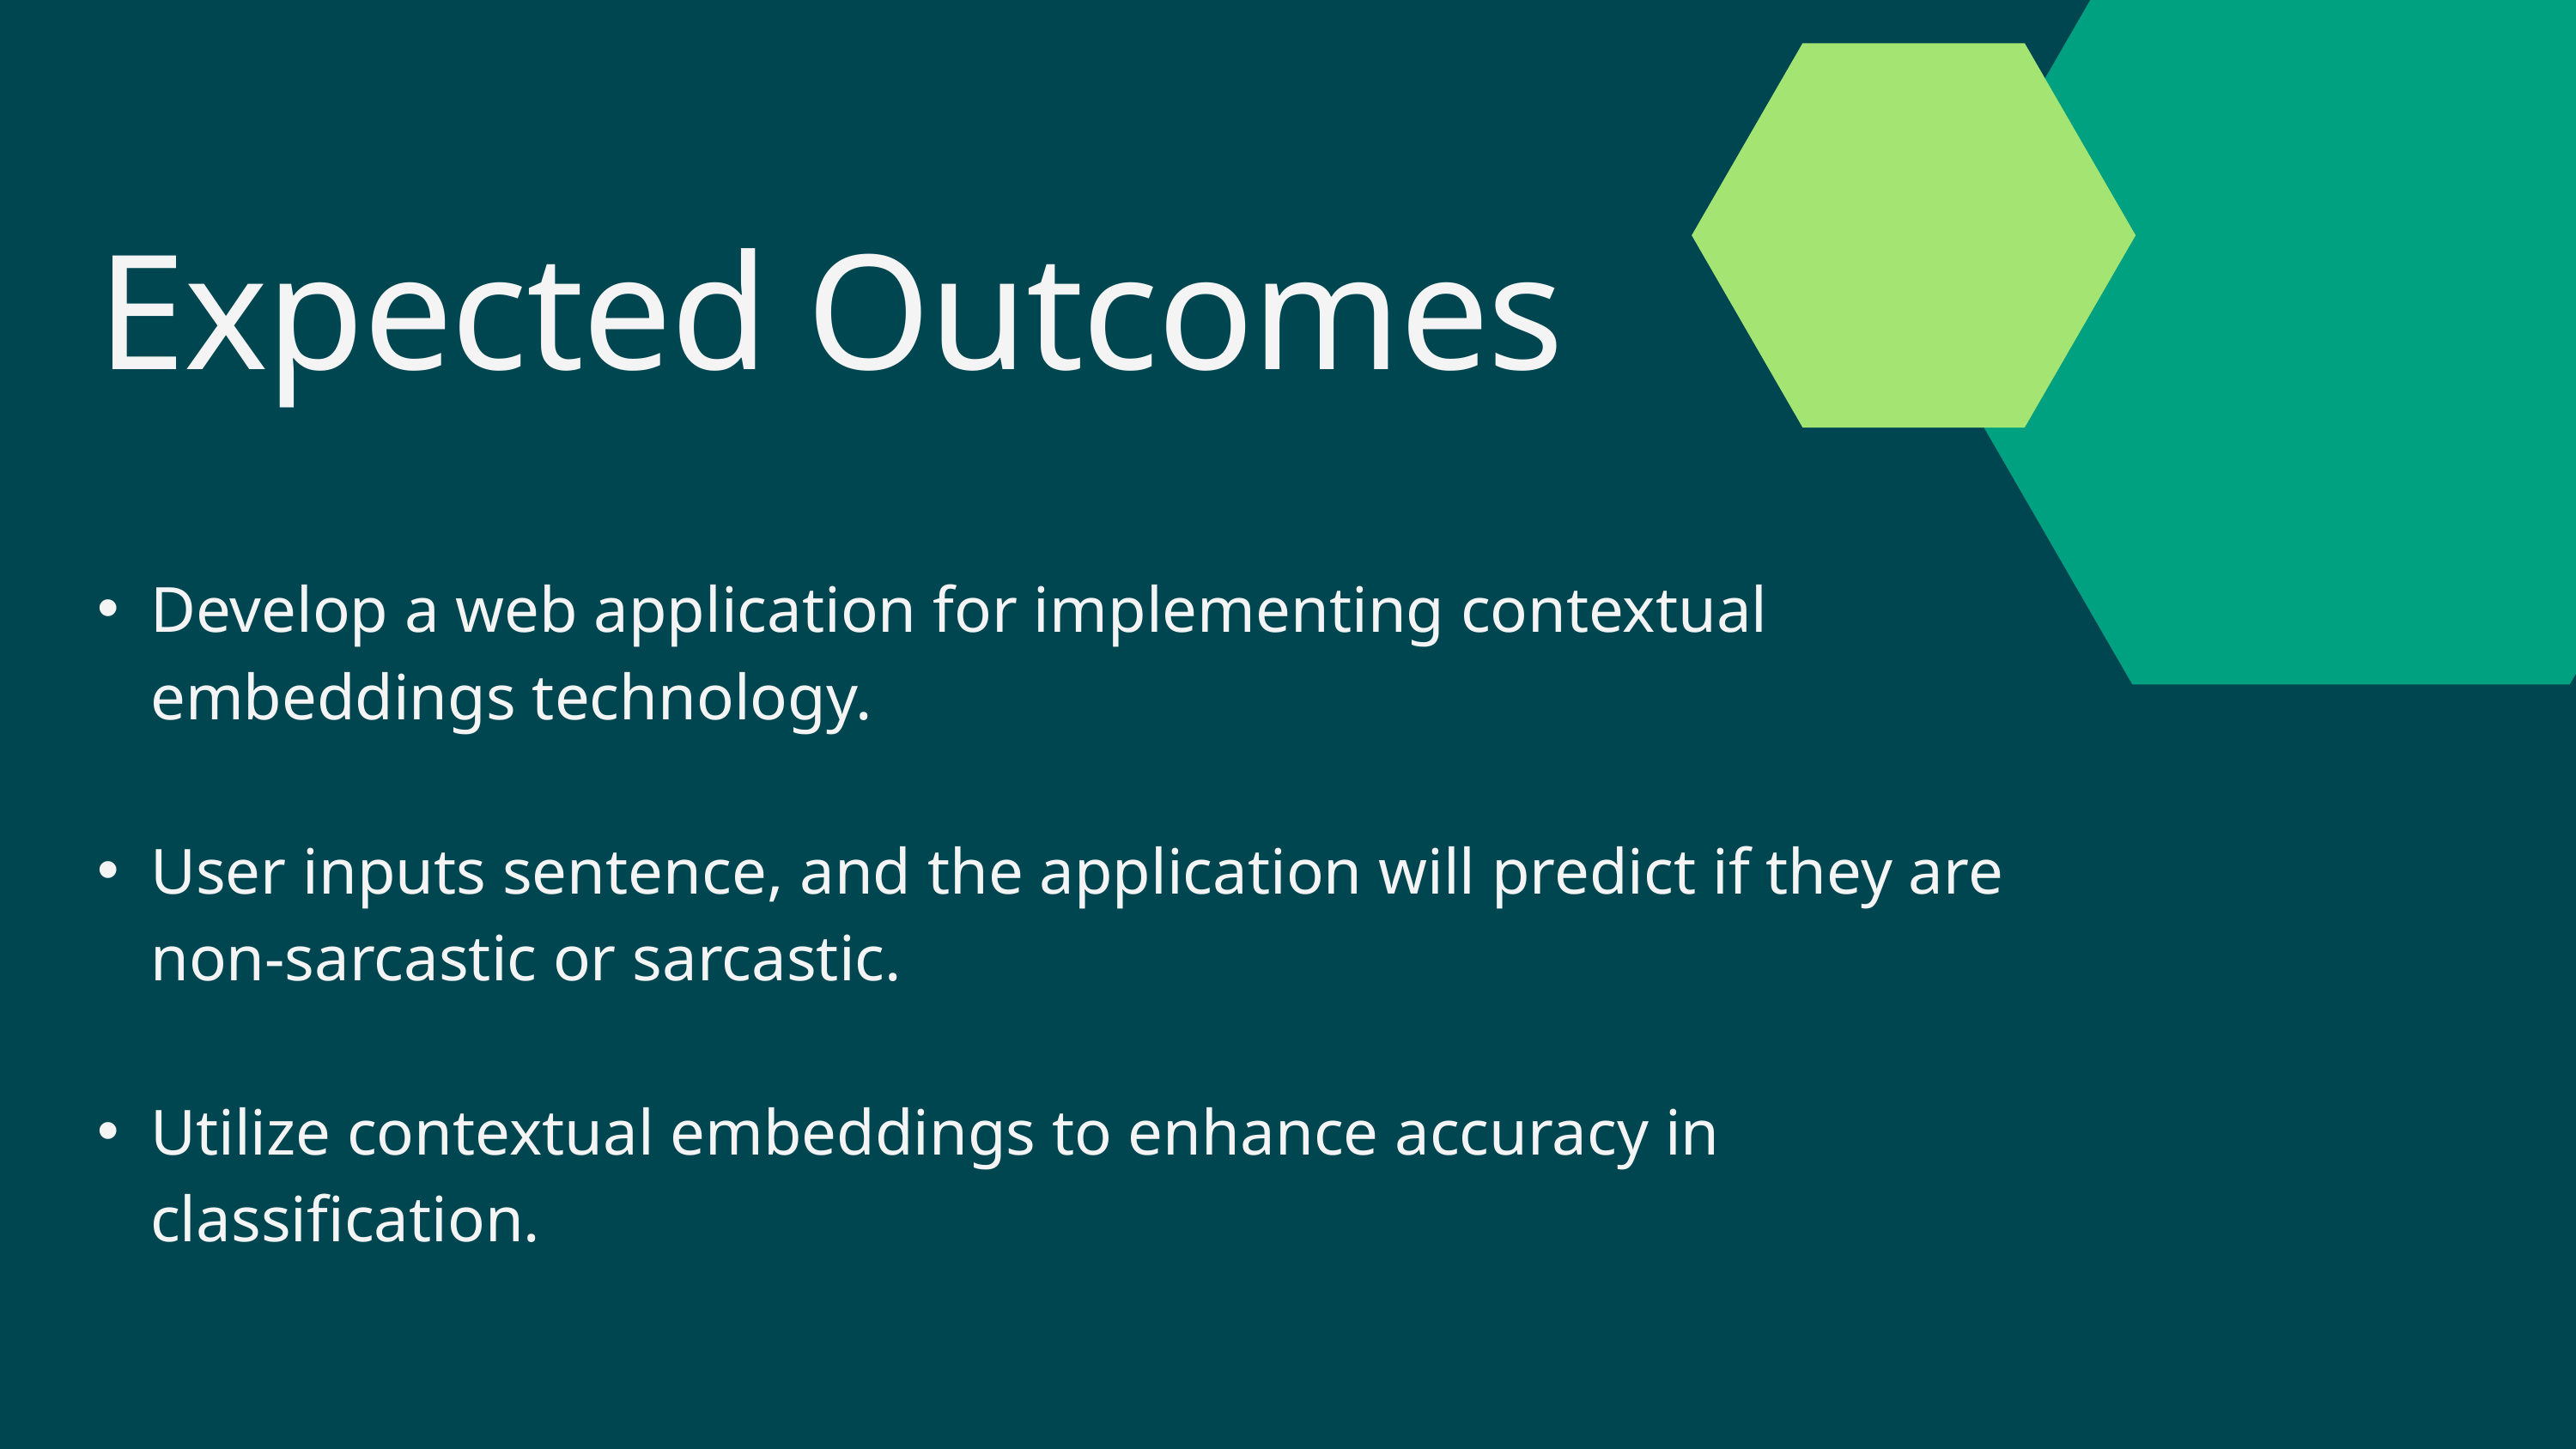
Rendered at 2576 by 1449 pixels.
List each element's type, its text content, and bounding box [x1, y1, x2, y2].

text_box Expected Outcomes [97, 210, 1592, 402]
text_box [1913, 0, 2576, 685]
text_box Develop a web application for implementing contextual embeddings technology. User inputs sentence, and the application will predict if they are non-sarcastic or sarcastic. Utilize contextual embeddings to enhance accuracy in classification. [45, 557, 2092, 1334]
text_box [1691, 42, 2136, 428]
